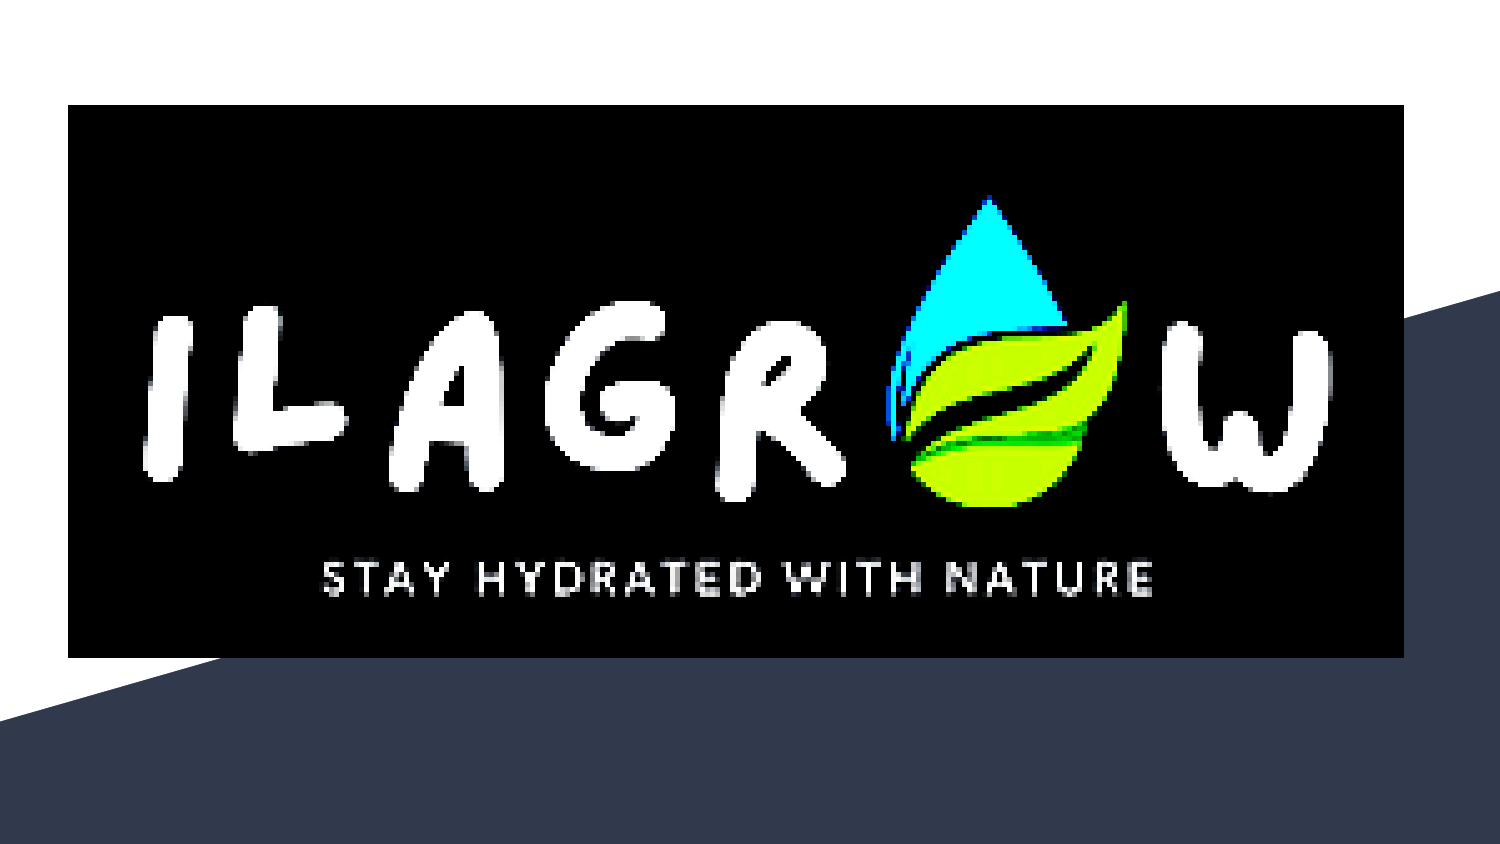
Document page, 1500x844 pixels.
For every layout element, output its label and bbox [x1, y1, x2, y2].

picture [68, 105, 1404, 658]
